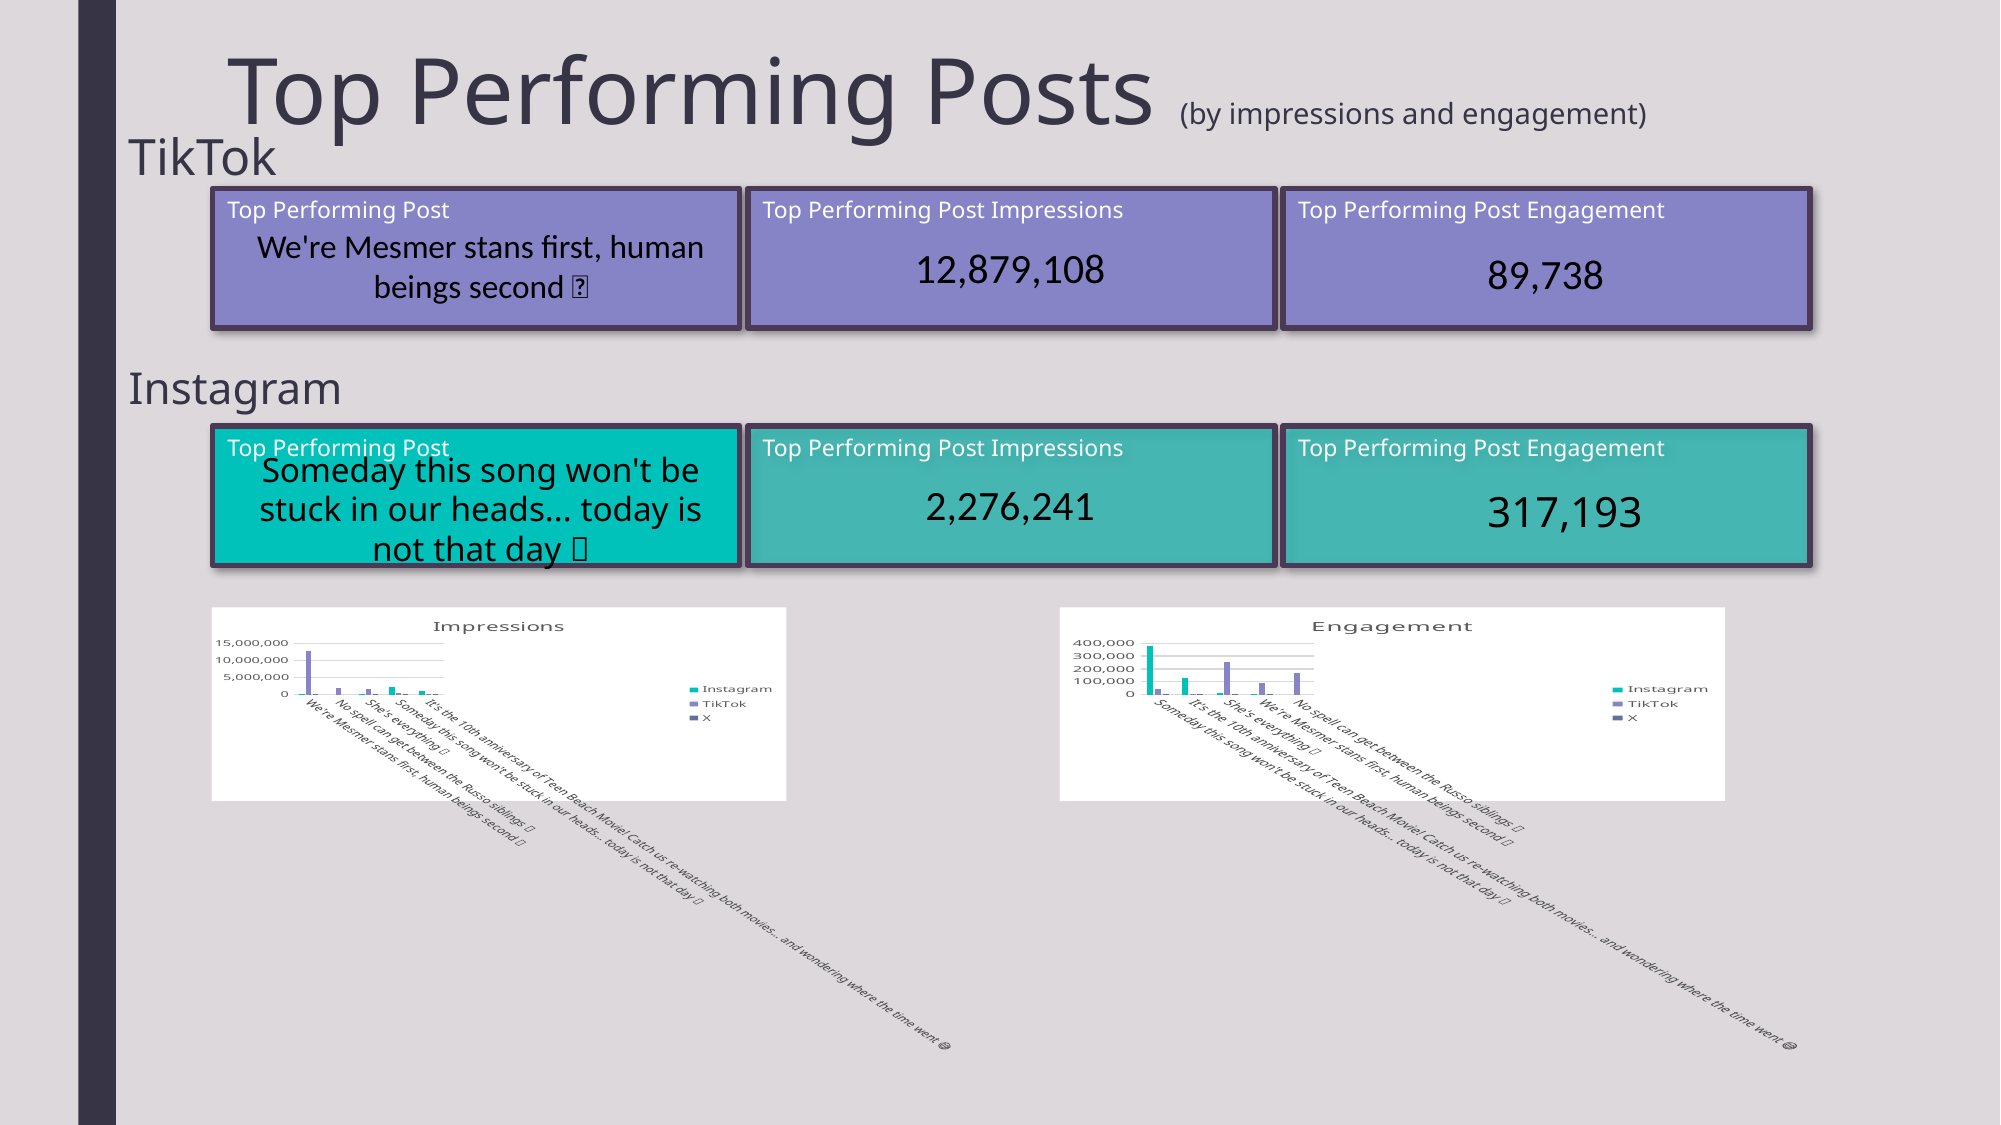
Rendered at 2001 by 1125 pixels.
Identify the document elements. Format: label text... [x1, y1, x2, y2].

title Top Performing Posts (by impressions and engagement) [212, 38, 1788, 185]
text_box 12,879,108 [854, 234, 1167, 318]
text_box Top Performing Post Engagement [1280, 186, 1813, 331]
text_box 317,193 [1472, 478, 1711, 562]
text_box Top Performing Post [210, 186, 742, 331]
text_box We're Mesmer stans first, human beings second 💜 [233, 217, 730, 322]
text_box Someday this song won't be stuck in our heads... today is not that day 💚 [233, 441, 730, 546]
text_box 2,276,241 [854, 471, 1167, 556]
text_box Top Performing Post [210, 423, 742, 568]
text_box Top Performing Post Engagement [1280, 423, 1813, 568]
chart [1059, 607, 1810, 1058]
text_box 89,738 [1472, 240, 1711, 324]
text_box Top Performing Post Impressions [745, 423, 1278, 568]
text_box Instagram [113, 357, 359, 462]
list TikTok [113, 122, 299, 227]
text_box Top Performing Post Impressions [745, 186, 1278, 331]
chart [211, 607, 962, 1058]
